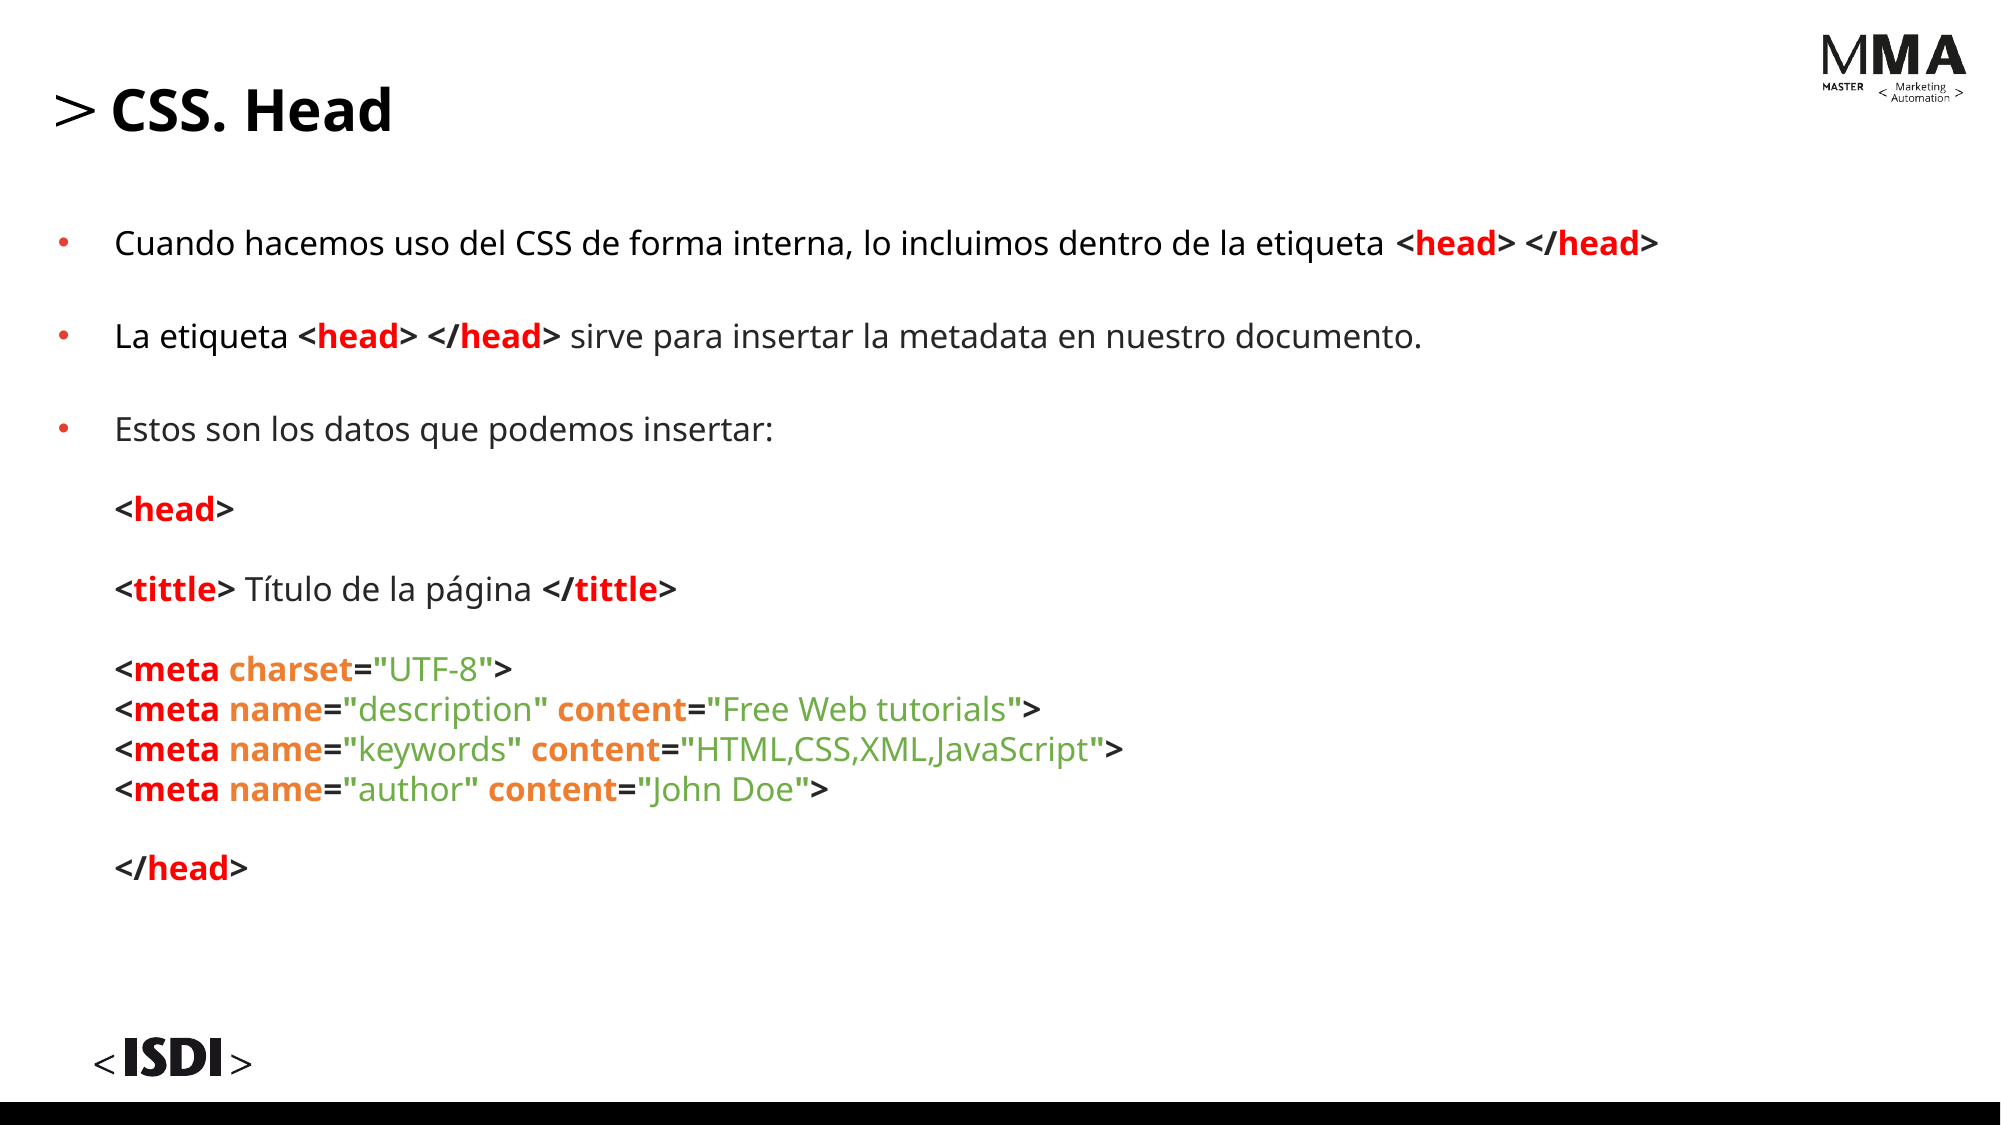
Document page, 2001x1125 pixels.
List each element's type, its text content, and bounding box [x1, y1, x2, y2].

picture [1806, 19, 1983, 116]
title CSS. Head [95, 75, 1912, 149]
text_box Cuando hacemos uso del CSS de forma interna, lo incluimos dentro de la etiqueta <head> </head> La etiqueta <head> </head> sirve para insertar la metadata en nuestro documento. Estos son los datos que podemos insertar: <head> <tittle> Título de la página </tittle> <meta charset="UTF-8"> <meta name="description" content="Free Web tutorials"> <meta name="keywords" content="HTML,CSS,XML,JavaScript"> <meta name="author" content="John Doe"> </head> [43, 214, 1792, 953]
